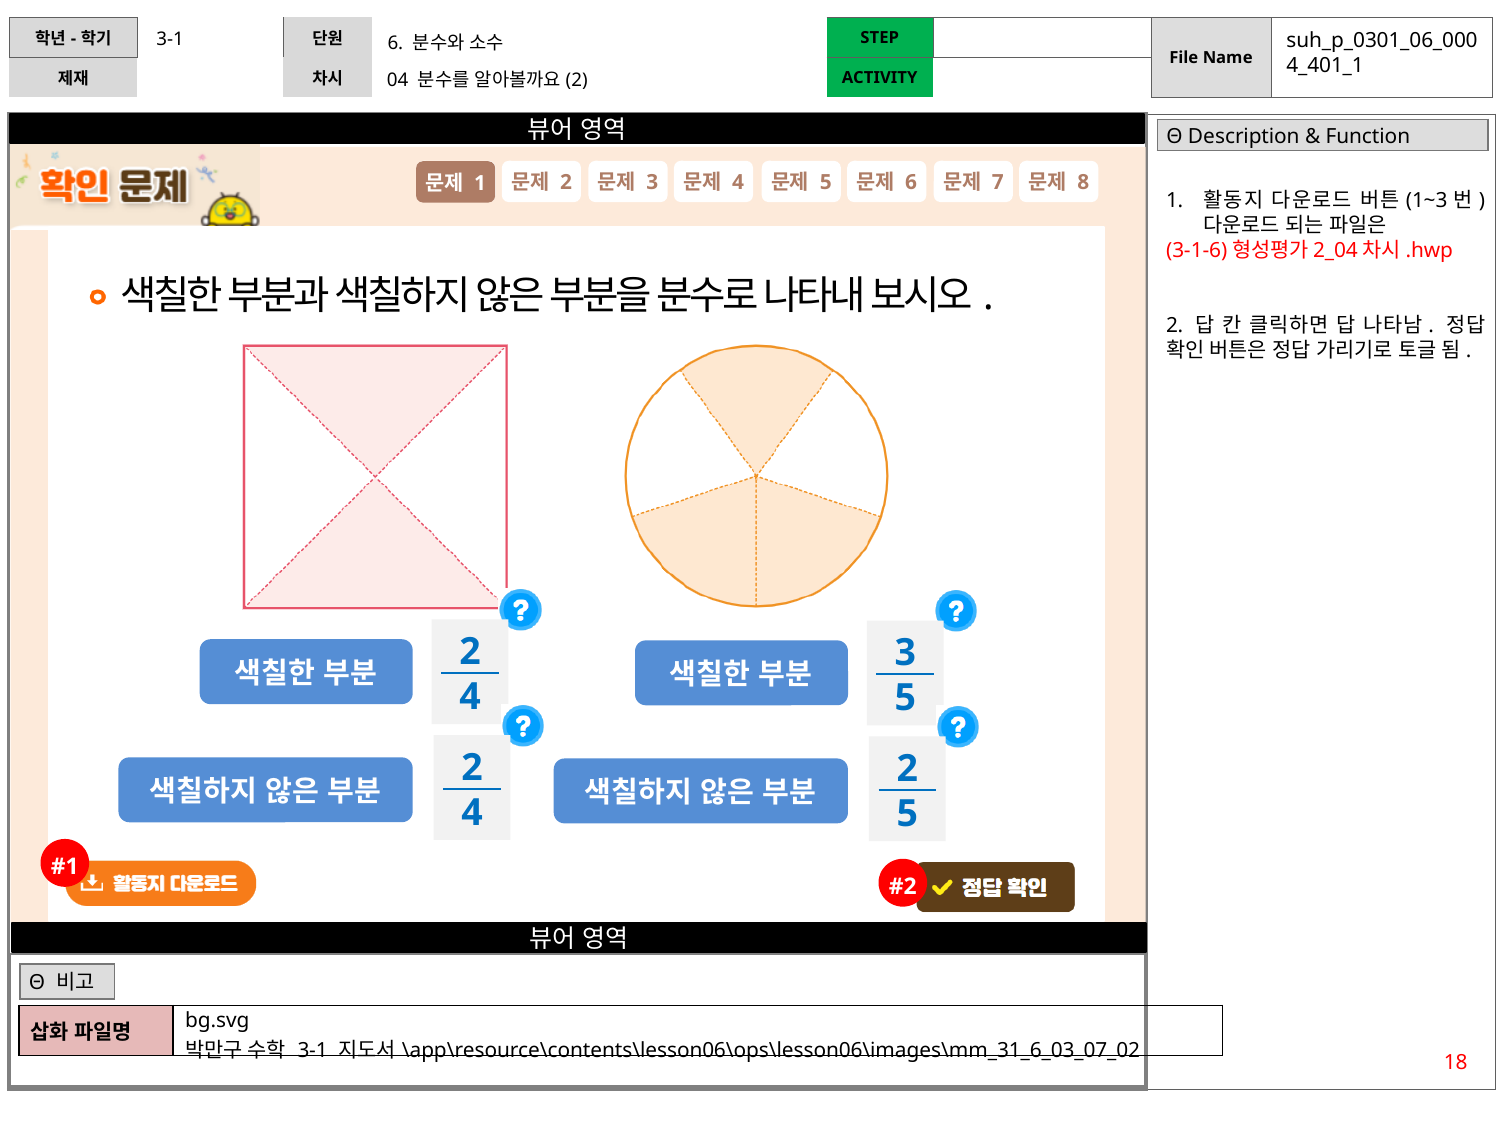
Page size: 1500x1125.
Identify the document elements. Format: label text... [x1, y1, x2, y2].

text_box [416, 160, 1099, 203]
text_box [433, 735, 511, 842]
text_box 색칠하지 않은 부분 [551, 756, 851, 826]
text_box 04 분수를 알아볼까요(2) [372, 60, 821, 96]
text_box suh_p_0301_06_0004_401_1 [1271, 18, 1500, 84]
picture [915, 858, 1078, 913]
picture [935, 705, 979, 748]
text_box 색칠하지 않은 부분 [116, 755, 415, 825]
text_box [868, 736, 946, 843]
picture [500, 703, 544, 747]
table_header Θ Description & Function [1158, 120, 1487, 150]
table_header 삽화 파일명 [20, 1006, 172, 1055]
picture [10, 144, 260, 230]
picture [228, 327, 913, 631]
text_box #2 [876, 856, 913, 909]
text_box 색칠한 부분과 색칠하지 않은 부분을 분수로 나타내 보시오. [105, 263, 1109, 326]
text_box 6. 분수와 소수 [372, 23, 828, 48]
picture [933, 589, 977, 633]
picture [87, 285, 107, 307]
picture [64, 858, 258, 908]
table_header bg.svg 박만구 수학 3-1 지도서\app\resource\contents\lesson06\ops\lesson06\images\mm_31_6_03_07_02 [174, 1006, 1222, 1055]
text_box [431, 619, 509, 726]
text_box 3-1 [141, 18, 284, 55]
text_box #1 [38, 836, 91, 889]
text_box 색칠한 부분 [632, 638, 851, 708]
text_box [866, 620, 944, 727]
text_box 색칠한 부분 [197, 637, 415, 707]
text_box 활동지 다운로드 버튼(1~3번) 다운로드 되는 파일은 (3-1-6)형성평가2_04차시.hwp 2. 답 칸 클릭하면 답 나타남. 정답 확인 버튼은 정답 가리기로 토글 됨. [1151, 179, 1500, 444]
